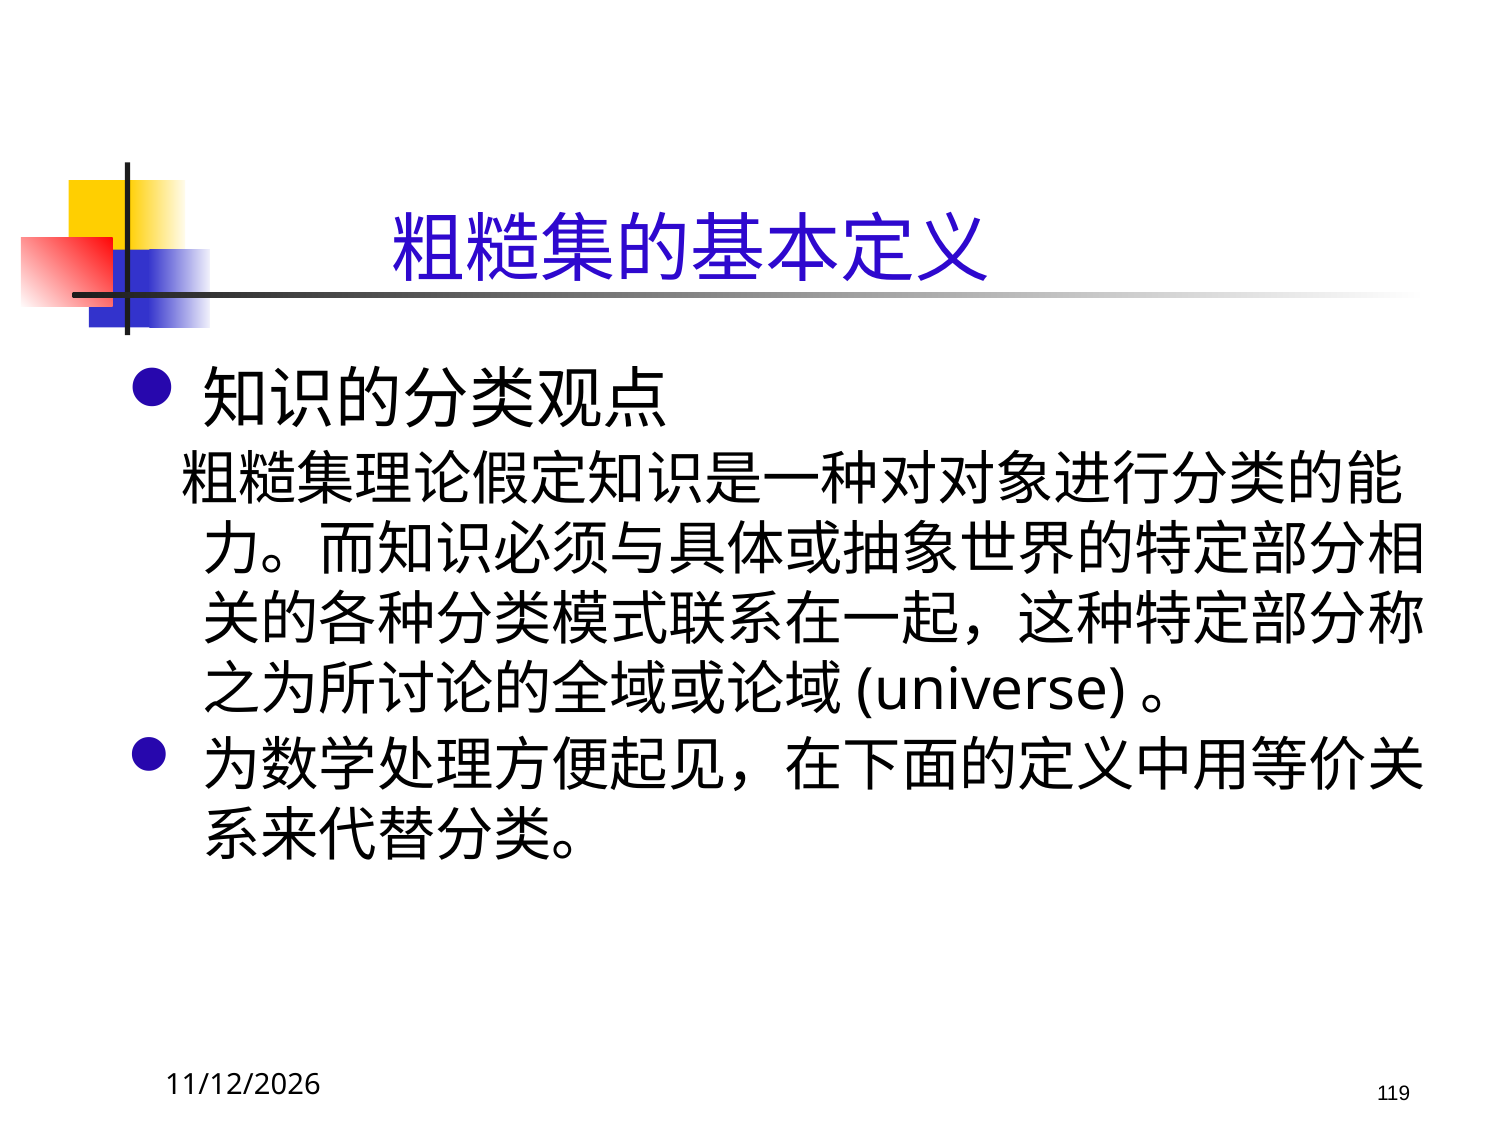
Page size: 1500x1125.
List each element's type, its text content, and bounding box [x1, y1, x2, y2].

text_box 知识的分类观点 粗糙集理论假定知识是一种对对象进行分类的能力。而知识必须与具体或抽象世界的特定部分相关的各种分类模式联系在一起，这种特定部分称之为所讨论的全域或论域(universe)。 为数学处理方便起见，在下面的定义中用等价关系来代替分类。 [112, 348, 1448, 875]
title 粗糙集的基本定义 [53, 160, 1329, 299]
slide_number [149, 1037, 463, 1113]
slide_number 119 [1112, 1037, 1426, 1113]
